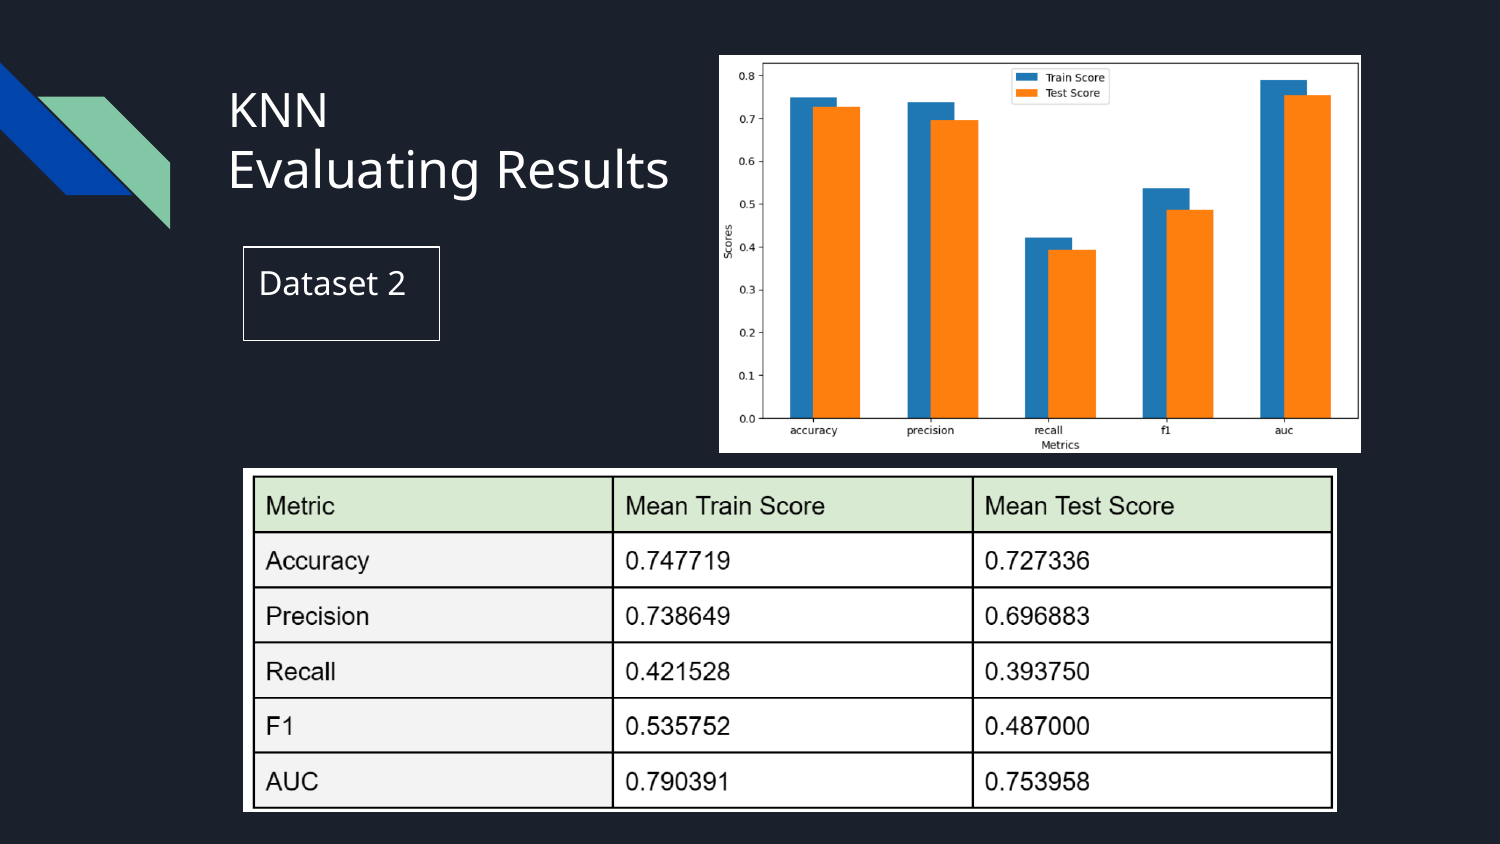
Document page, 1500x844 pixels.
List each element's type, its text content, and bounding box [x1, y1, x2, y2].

text_box Dataset 2 [243, 246, 440, 341]
picture [719, 55, 1361, 454]
title KNN Evaluating Results [212, 64, 714, 215]
picture [243, 467, 1338, 812]
